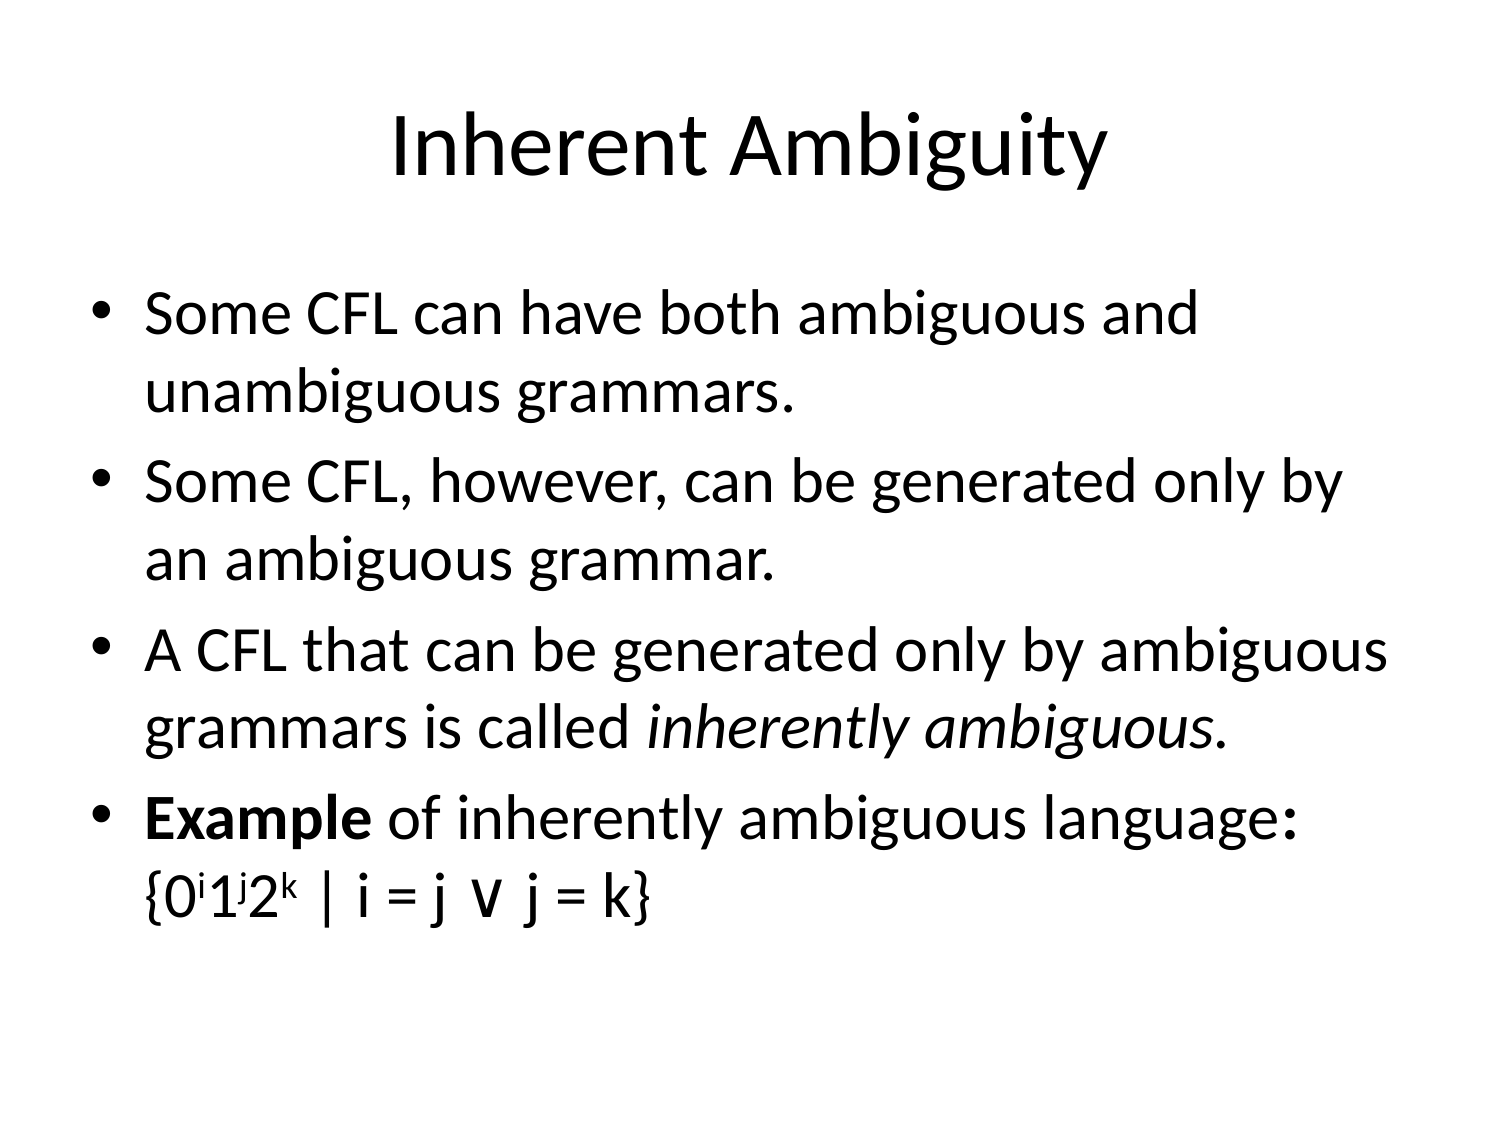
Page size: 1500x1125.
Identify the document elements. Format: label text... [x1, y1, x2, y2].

title Inherent Ambiguity [75, 45, 1425, 233]
list Some CFL can have both ambiguous and unambiguous grammars. Some CFL, however, can be generated only by an ambiguous grammar. A CFL that can be generated only by ambiguous grammars is called inherently ambiguous. Example of inherently ambiguous language: {0i1j2k | i = j ∨ j = k} [75, 262, 1425, 1005]
